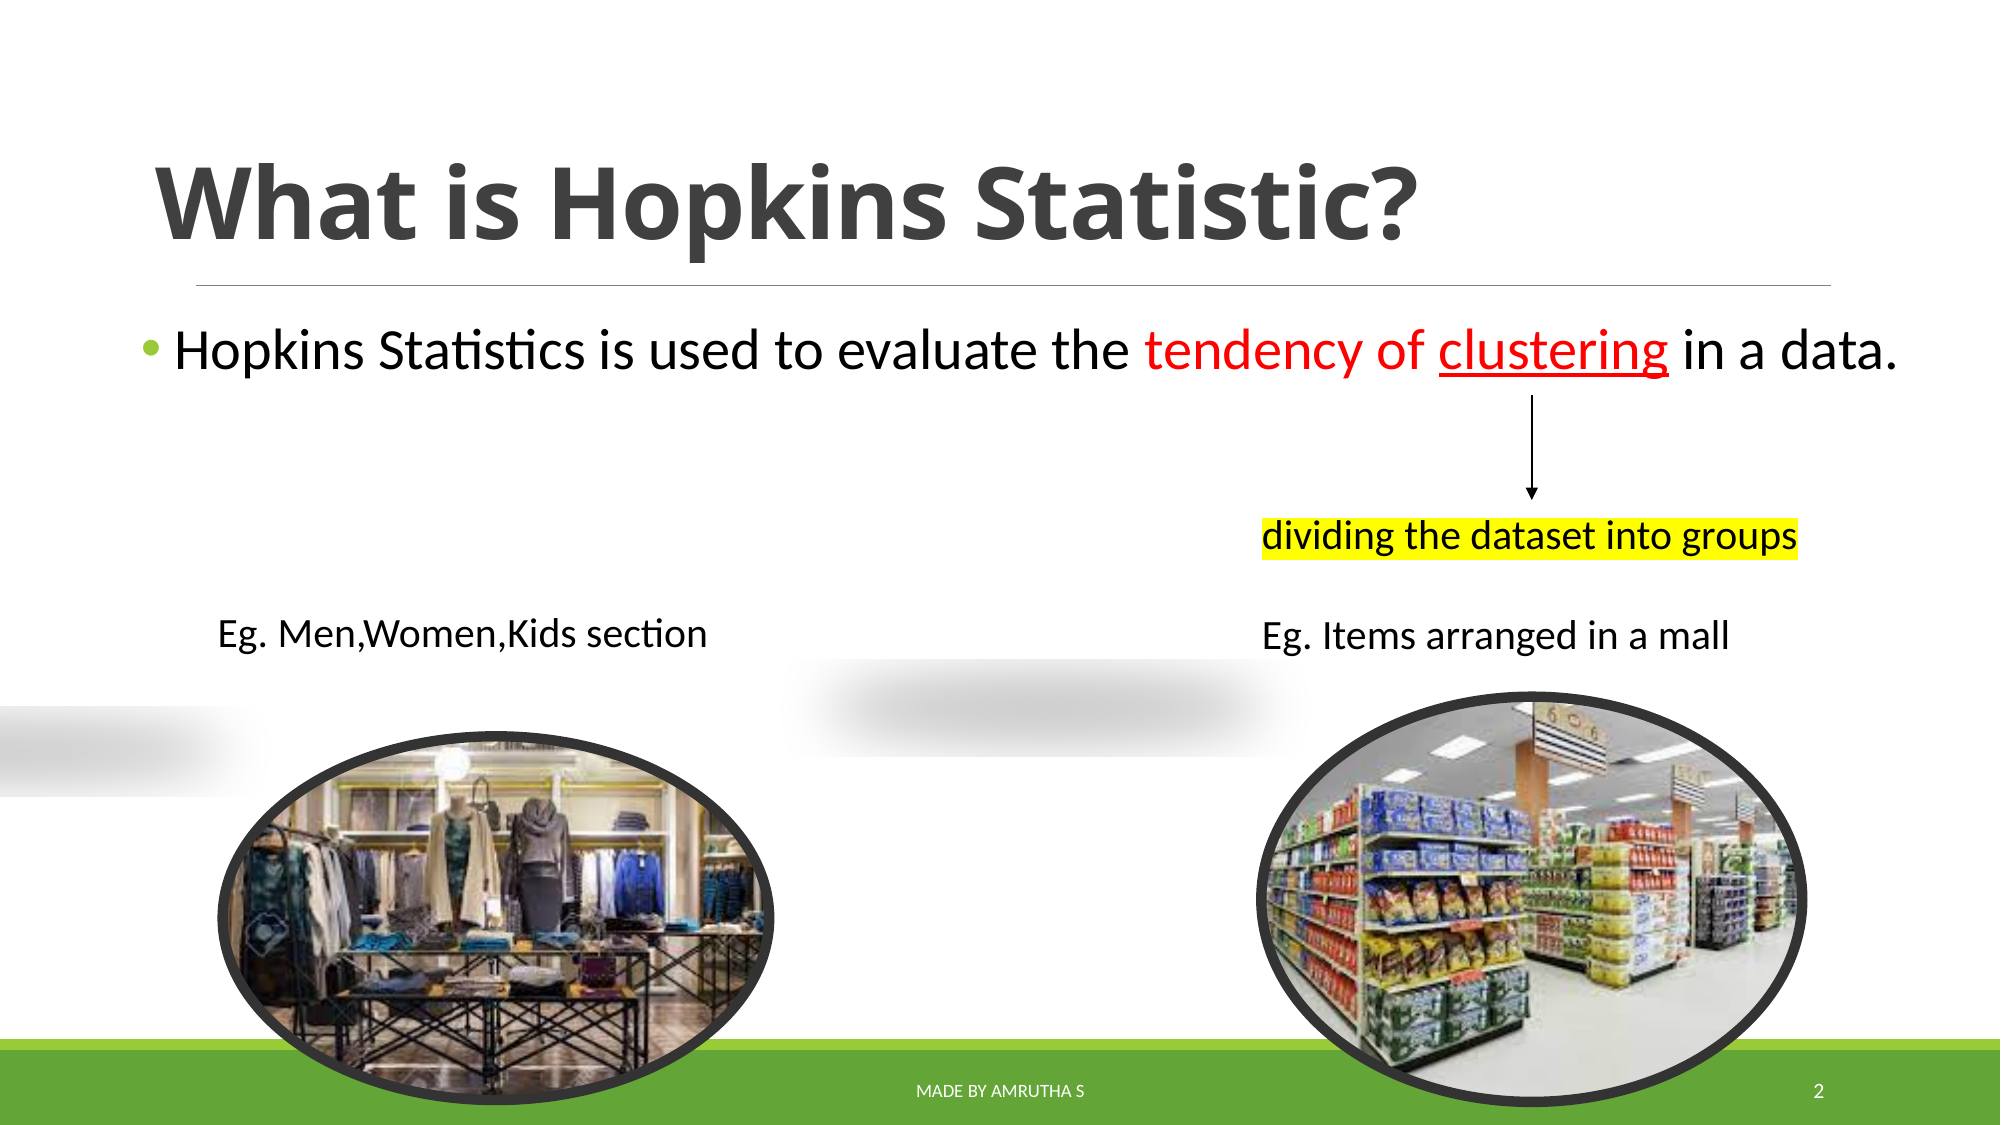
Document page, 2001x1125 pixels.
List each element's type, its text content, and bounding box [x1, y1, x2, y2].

text_box dividing the dataset into groups Eg. Items arranged in a mall [1246, 500, 1873, 666]
picture [1260, 696, 1803, 1103]
footer Made by Amrutha S [604, 1059, 1396, 1120]
slide_number 2 [1624, 1059, 1840, 1120]
picture [222, 735, 770, 1101]
text_box Eg. Men,Women,Kids section [202, 598, 724, 664]
list Hopkins Statistics is used to evaluate the tendency of clustering in a data. [140, 311, 1948, 972]
title What is Hopkins Statistic? [140, 145, 1791, 268]
